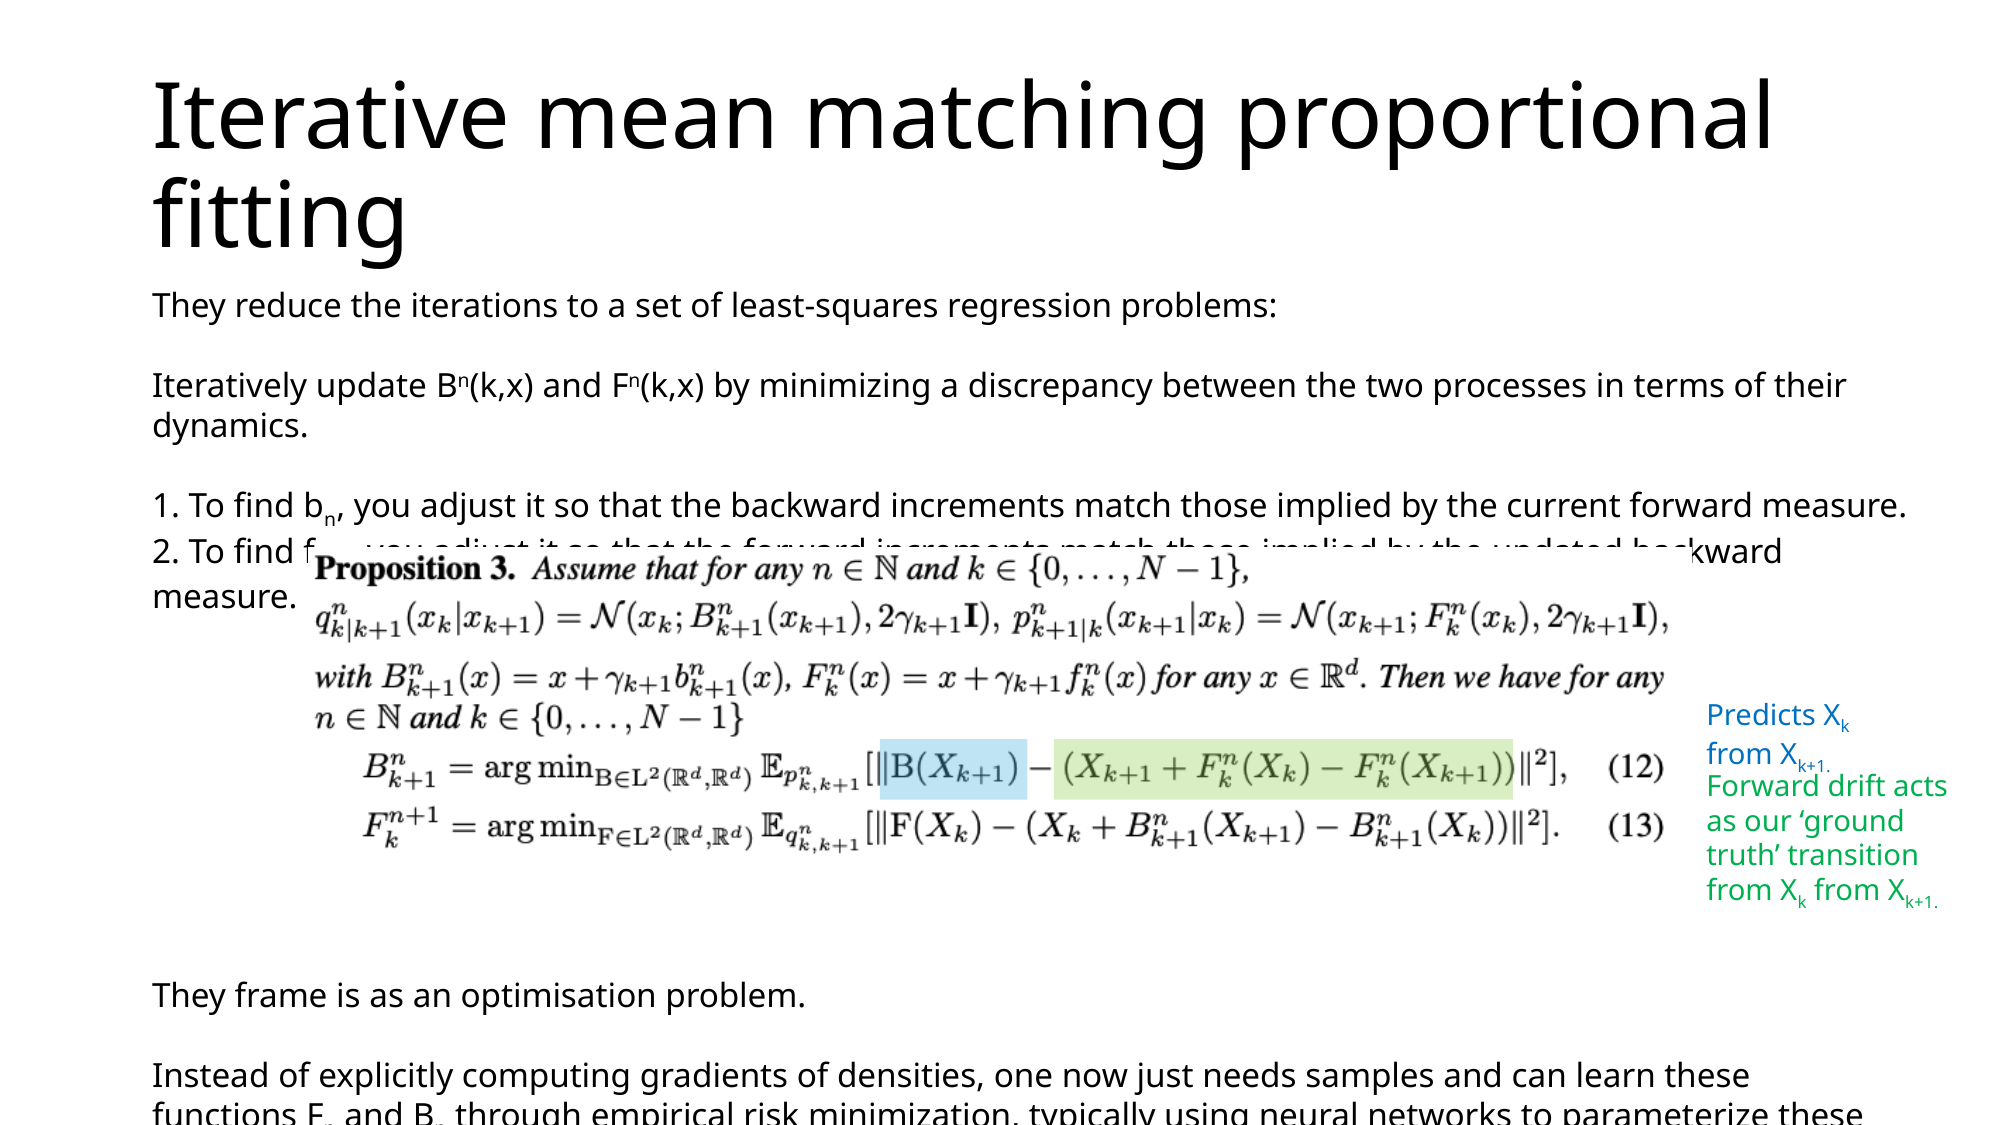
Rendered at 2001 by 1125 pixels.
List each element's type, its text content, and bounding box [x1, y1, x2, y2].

text_box Predicts Xk​ from Xk+1. [1692, 688, 1976, 759]
title Iterative mean matching proportional fitting [137, 59, 1863, 277]
picture [308, 546, 1692, 867]
text_box They reduce the iterations to a set of least-squares regression problems: Iteratively update Bn(k,x) and Fn(k,x) by minimizing a discrepancy between the two processes in terms of their dynamics. 1. To find bn​, you adjust it so that the backward increments match those implied by the current forward measure. 2. To find fn+1​, you adjust it so that the forward increments match those implied by the updated backward measure. They frame is as an optimisation problem. Instead of explicitly computing gradients of densities, one now just needs samples and can learn these functions Fn​ and Bn​ through empirical risk minimization, typically using neural networks to parameterize these functions. [137, 277, 1948, 1125]
text_box Forward drift acts as our ‘ground truth’ transition from Xk​ from Xk+1. [1691, 759, 1976, 919]
